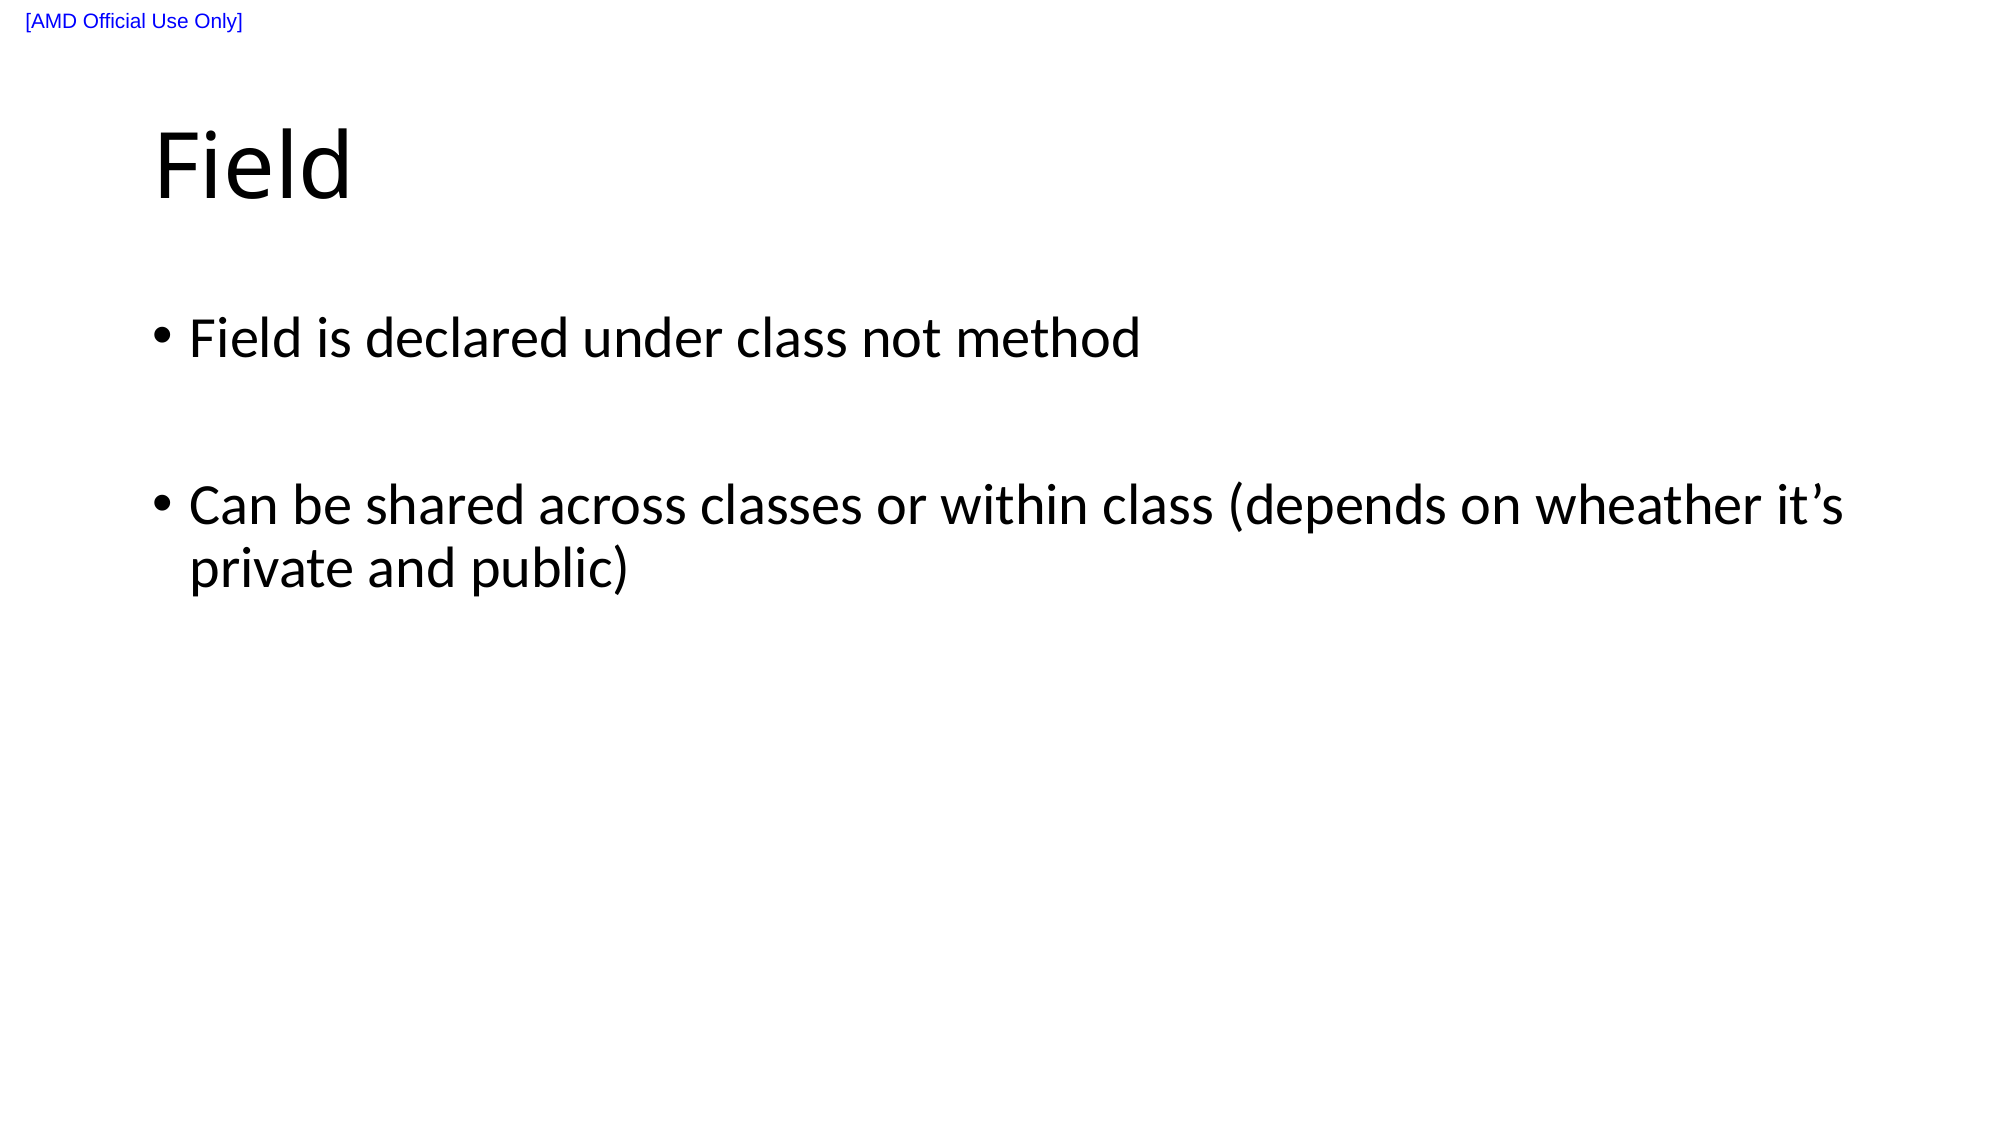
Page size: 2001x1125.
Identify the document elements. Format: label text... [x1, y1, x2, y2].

list Field is declared under class not method Can be shared across classes or within class (depends on wheather it’s private and public) [137, 299, 1863, 1014]
title Field [137, 59, 1863, 278]
